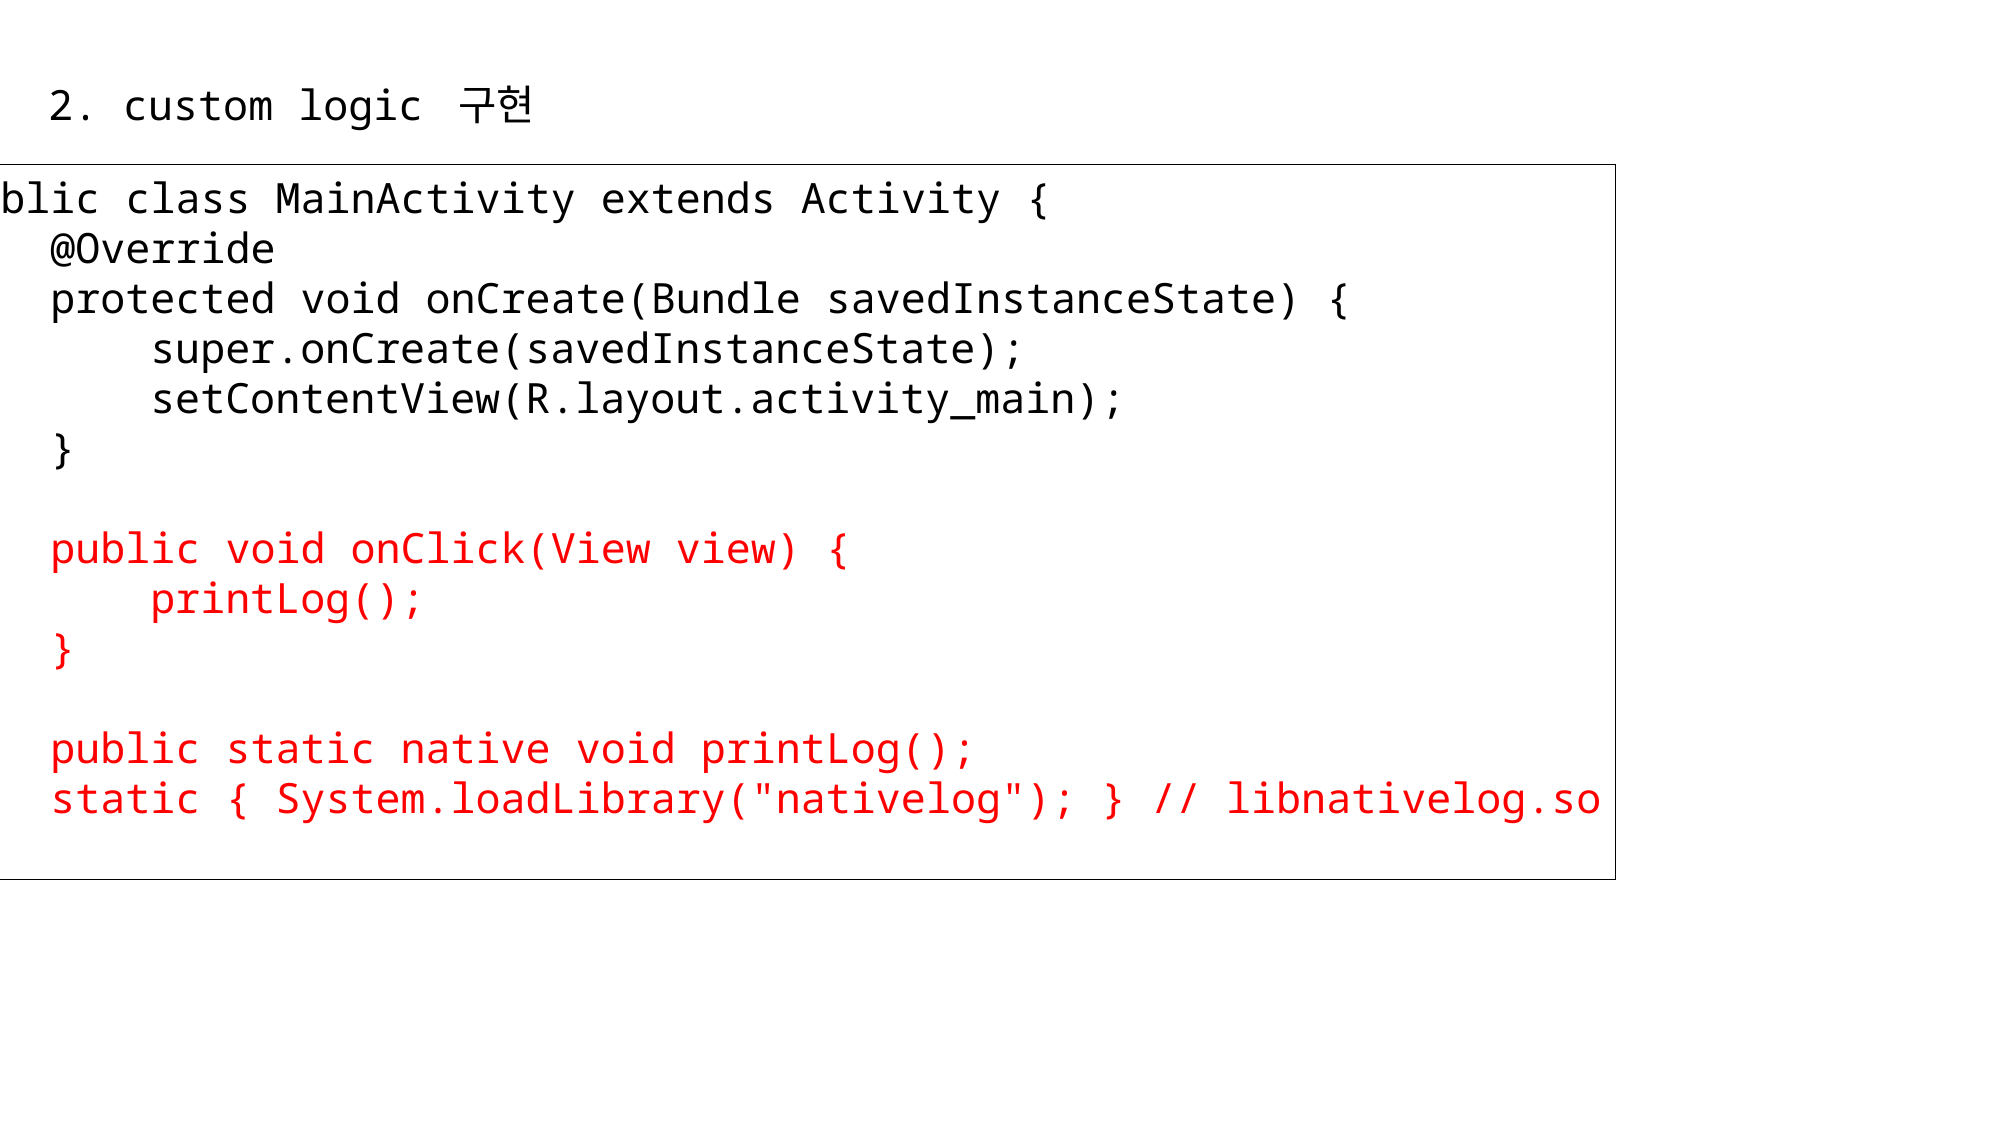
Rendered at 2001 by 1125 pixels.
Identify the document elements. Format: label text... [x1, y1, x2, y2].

text_box 2. custom logic 구현 [33, 70, 550, 136]
text_box public class MainActivity extends Activity { @Override protected void onCreate(Bundle savedInstanceState) { super.onCreate(savedInstanceState); setContentView(R.layout.activity_main); } public void onClick(View view) { printLog(); } public static native void printLog(); static { System.loadLibrary("nativelog"); } // libnativelog.so } [0, 164, 1616, 880]
